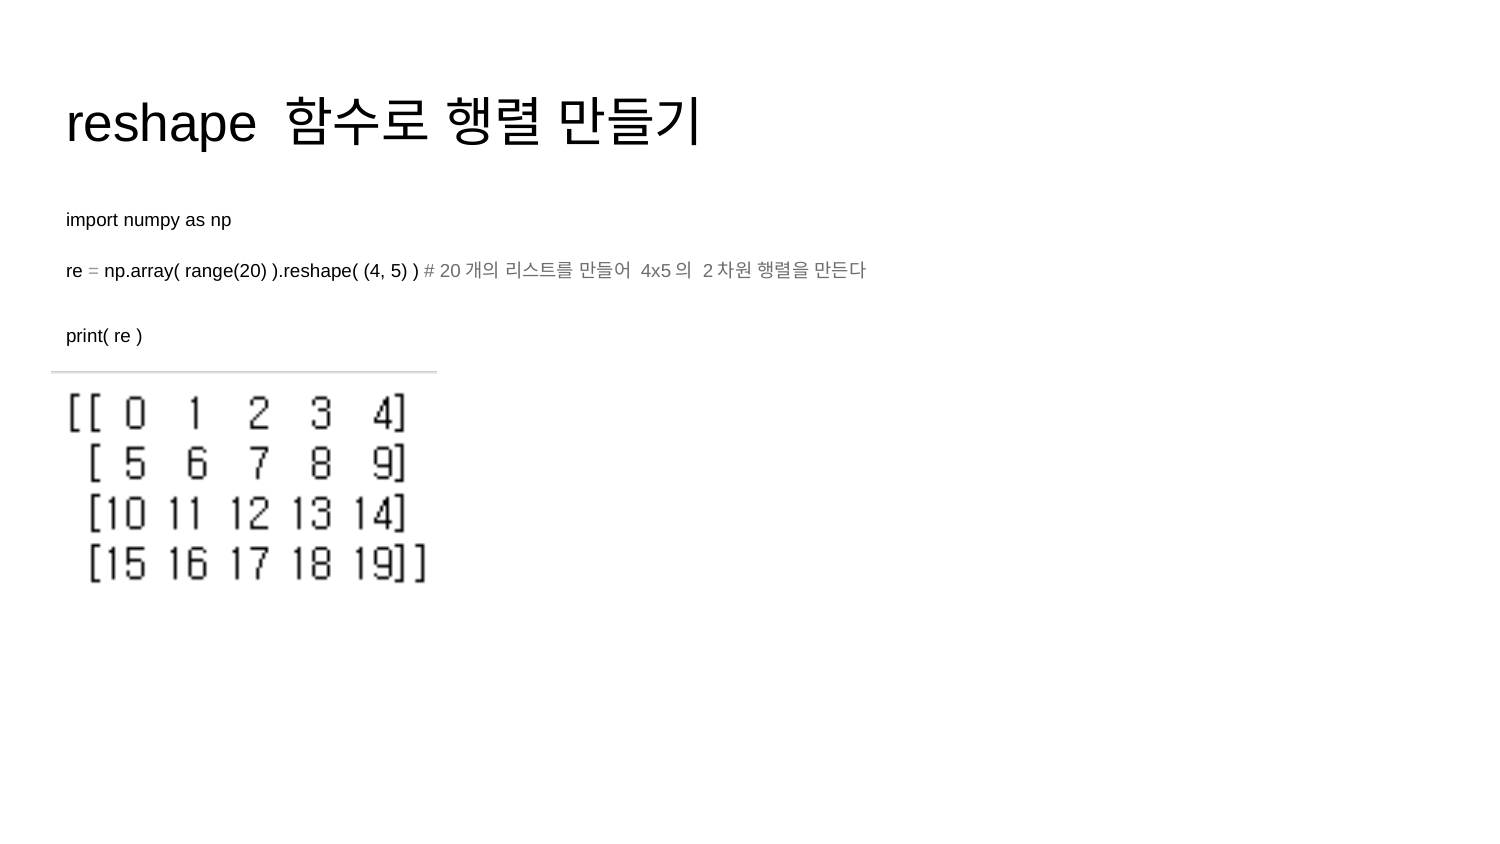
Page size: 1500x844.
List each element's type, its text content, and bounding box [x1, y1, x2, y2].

picture [50, 371, 437, 602]
title reshape 함수로 행렬 만들기 [51, 72, 1449, 167]
list import numpy as np re = np.array( range(20) ).reshape( (4, 5) ) # 20개의 리스트를 만들어 4x5의 2차원 행렬을 만든다 print( re ) [51, 189, 1449, 750]
